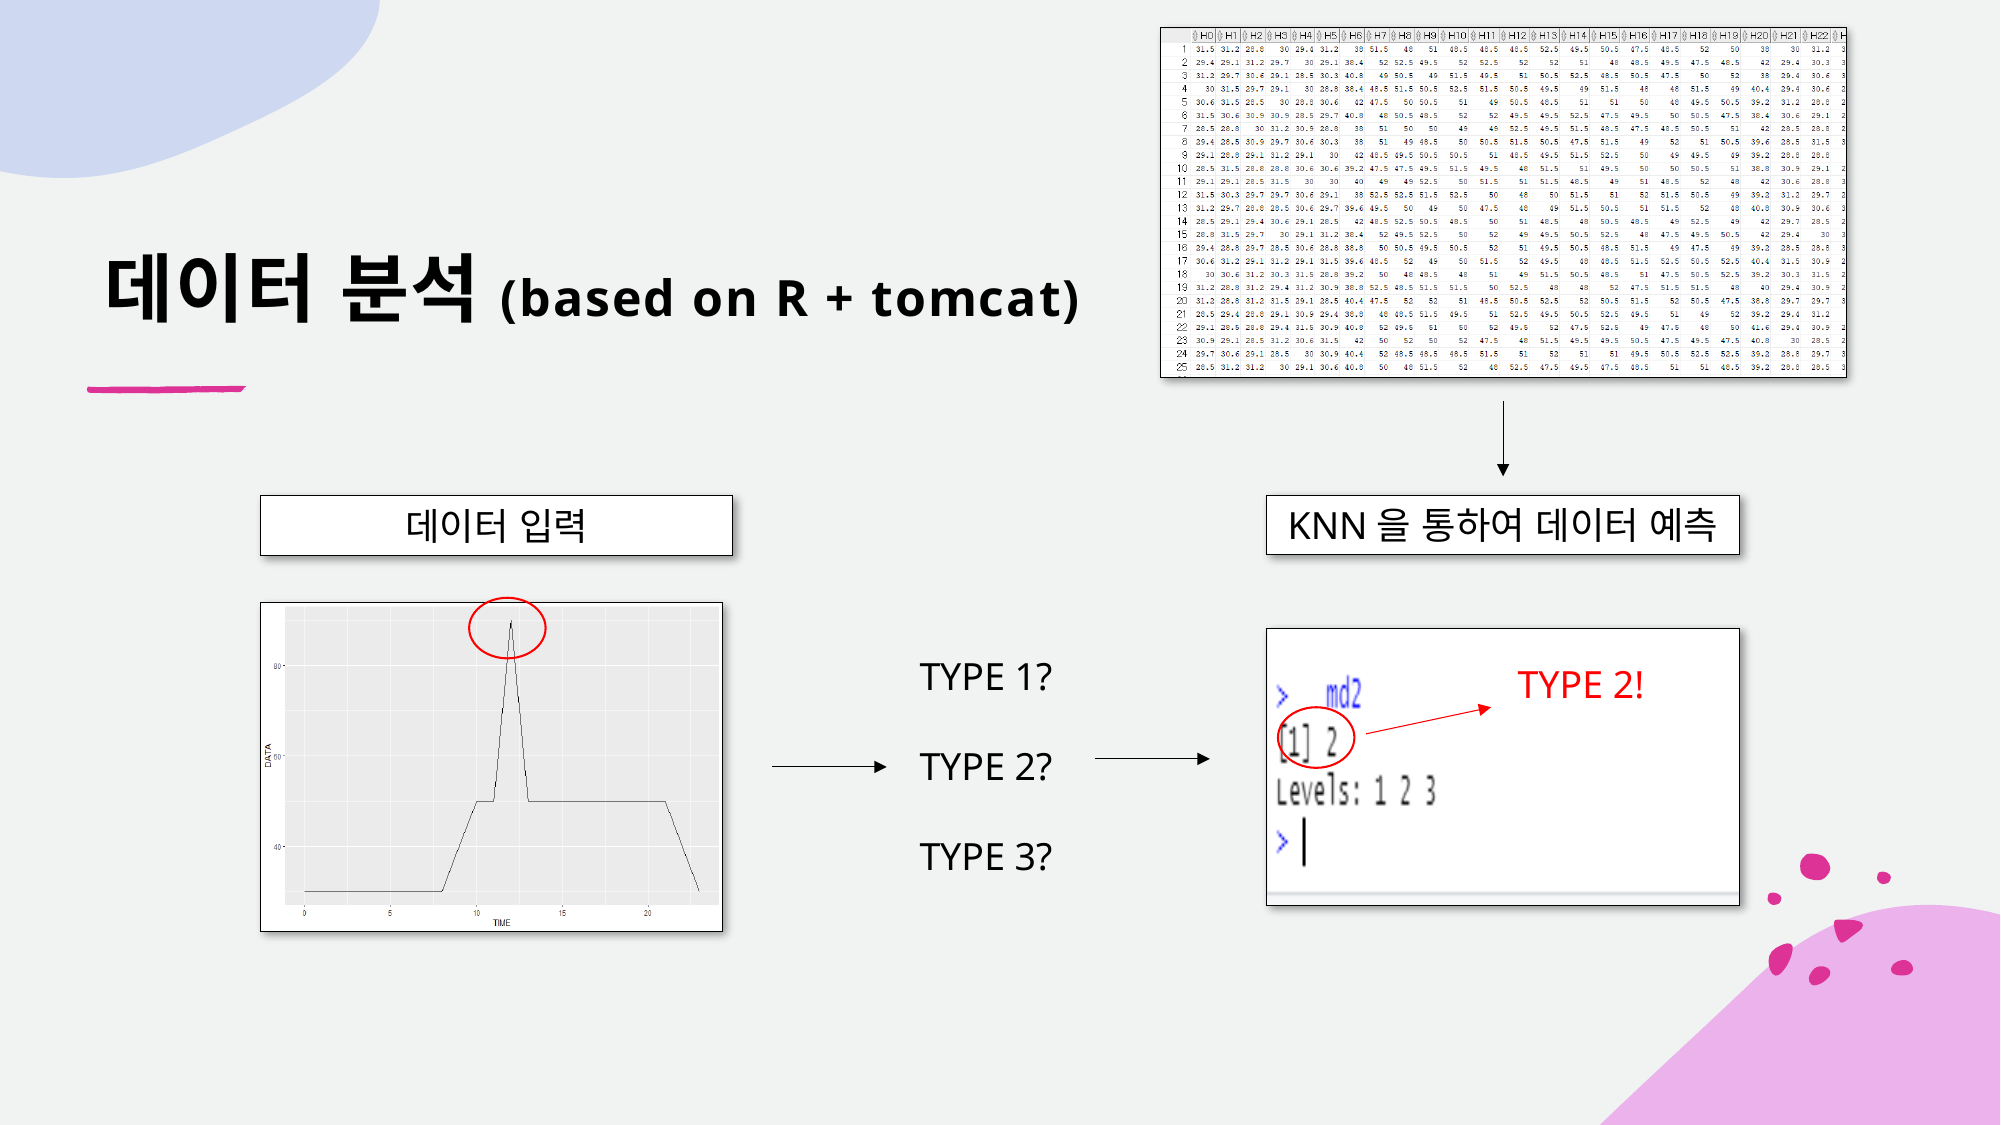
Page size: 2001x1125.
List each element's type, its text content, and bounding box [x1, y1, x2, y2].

title 데이터 분석(based on R + tomcat) [86, 129, 1158, 347]
text_box 데이터 입력 [260, 495, 733, 556]
text_box [485, 596, 530, 602]
text_box TYPE 1? TYPE 2? TYPE 3? [904, 645, 1096, 886]
picture [1266, 628, 1740, 906]
picture [1160, 27, 1847, 378]
picture [260, 602, 722, 932]
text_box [1366, 707, 1492, 734]
text_box KNN을 통하여 데이터 예측 [1266, 495, 1740, 555]
